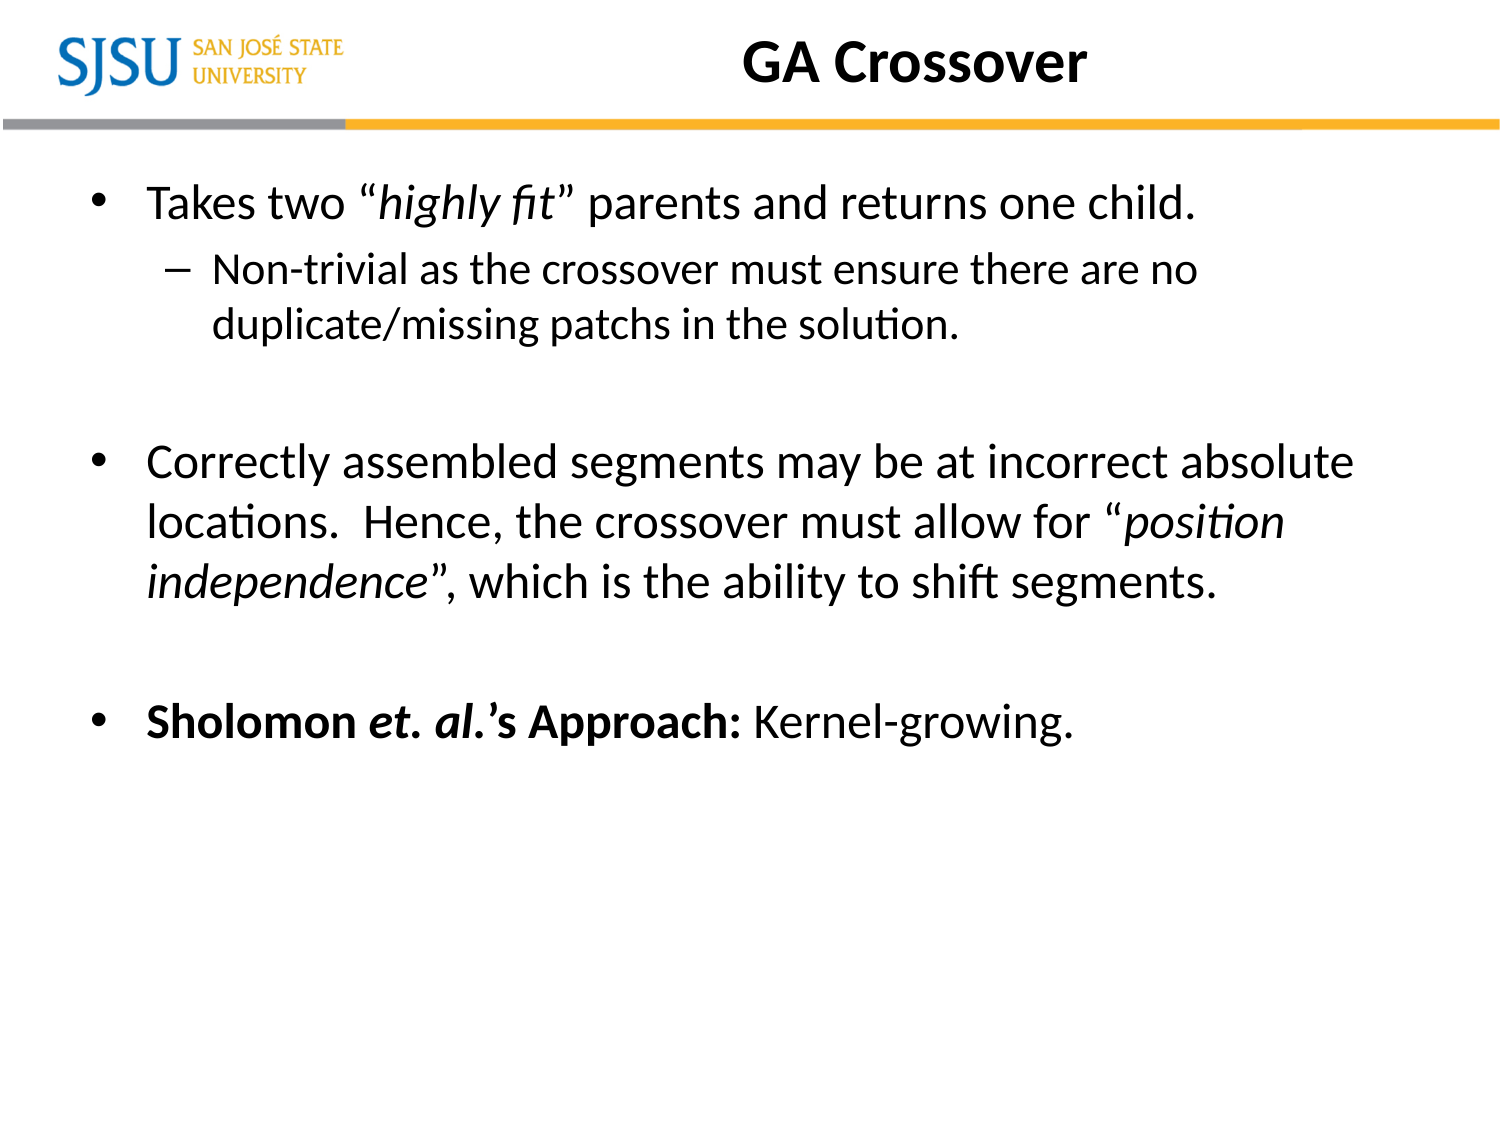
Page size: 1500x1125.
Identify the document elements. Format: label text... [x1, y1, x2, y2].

title GA Crossover [354, 12, 1477, 104]
picture [3, 0, 1500, 140]
list Takes two “highly fit” parents and returns one child. Non-trivial as the crossover must ensure there are no duplicate/missing patchs in the solution. Correctly assembled segments may be at incorrect absolute locations. Hence, the crossover must allow for “position independence”, which is the ability to shift segments. Sholomon et. al.’s Approach: Kernel-growing. [74, 161, 1426, 1005]
